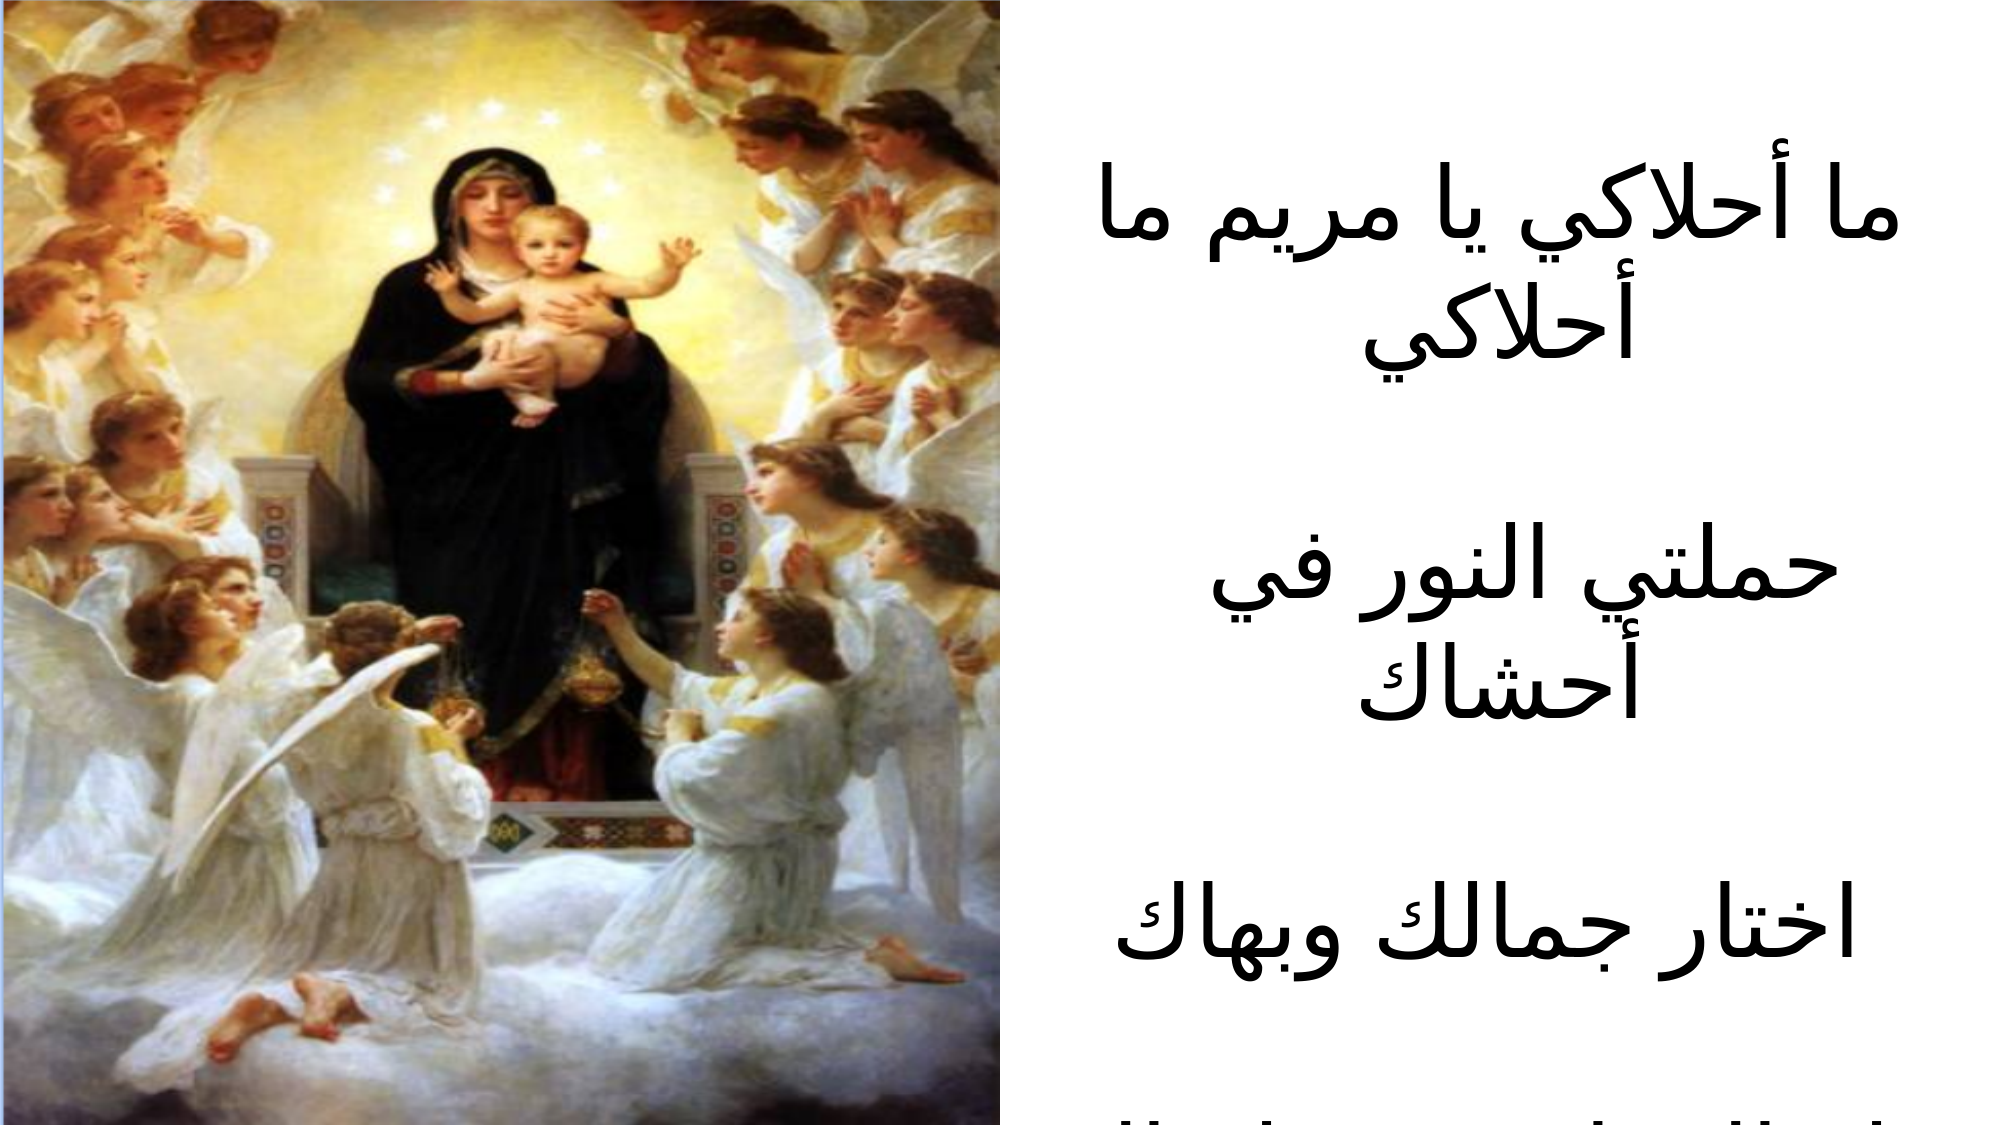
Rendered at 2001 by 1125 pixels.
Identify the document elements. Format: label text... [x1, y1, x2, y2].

picture [0, 0, 1000, 1125]
text_box ما أحلاكي يا مريم ما أحلاكي حملتي النور في أحشاك اختار جمالك وبهاك طوباك يا مريم طوباك [1015, 130, 1985, 1125]
